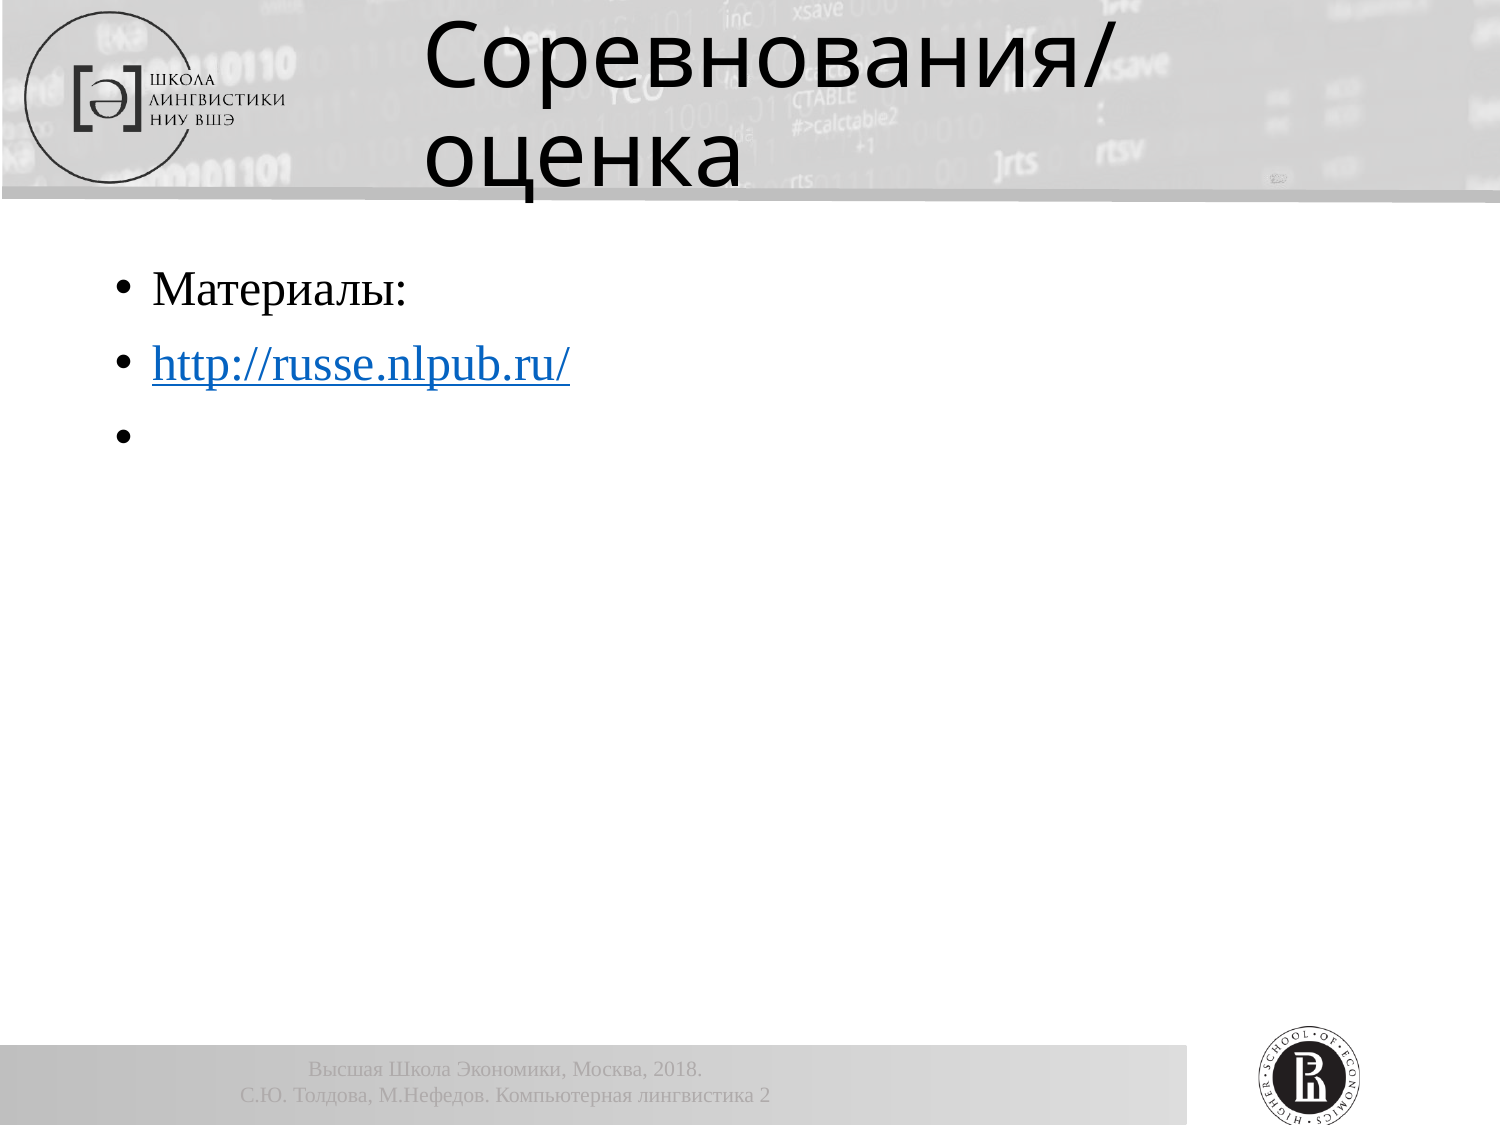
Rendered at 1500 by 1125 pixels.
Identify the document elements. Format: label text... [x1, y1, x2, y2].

list Материалы: http://russe.nlpub.ru/ [100, 255, 1270, 998]
picture [20, 7, 285, 187]
title Соревнования/оценка [407, 1, 1394, 189]
picture [1258, 1026, 1360, 1125]
